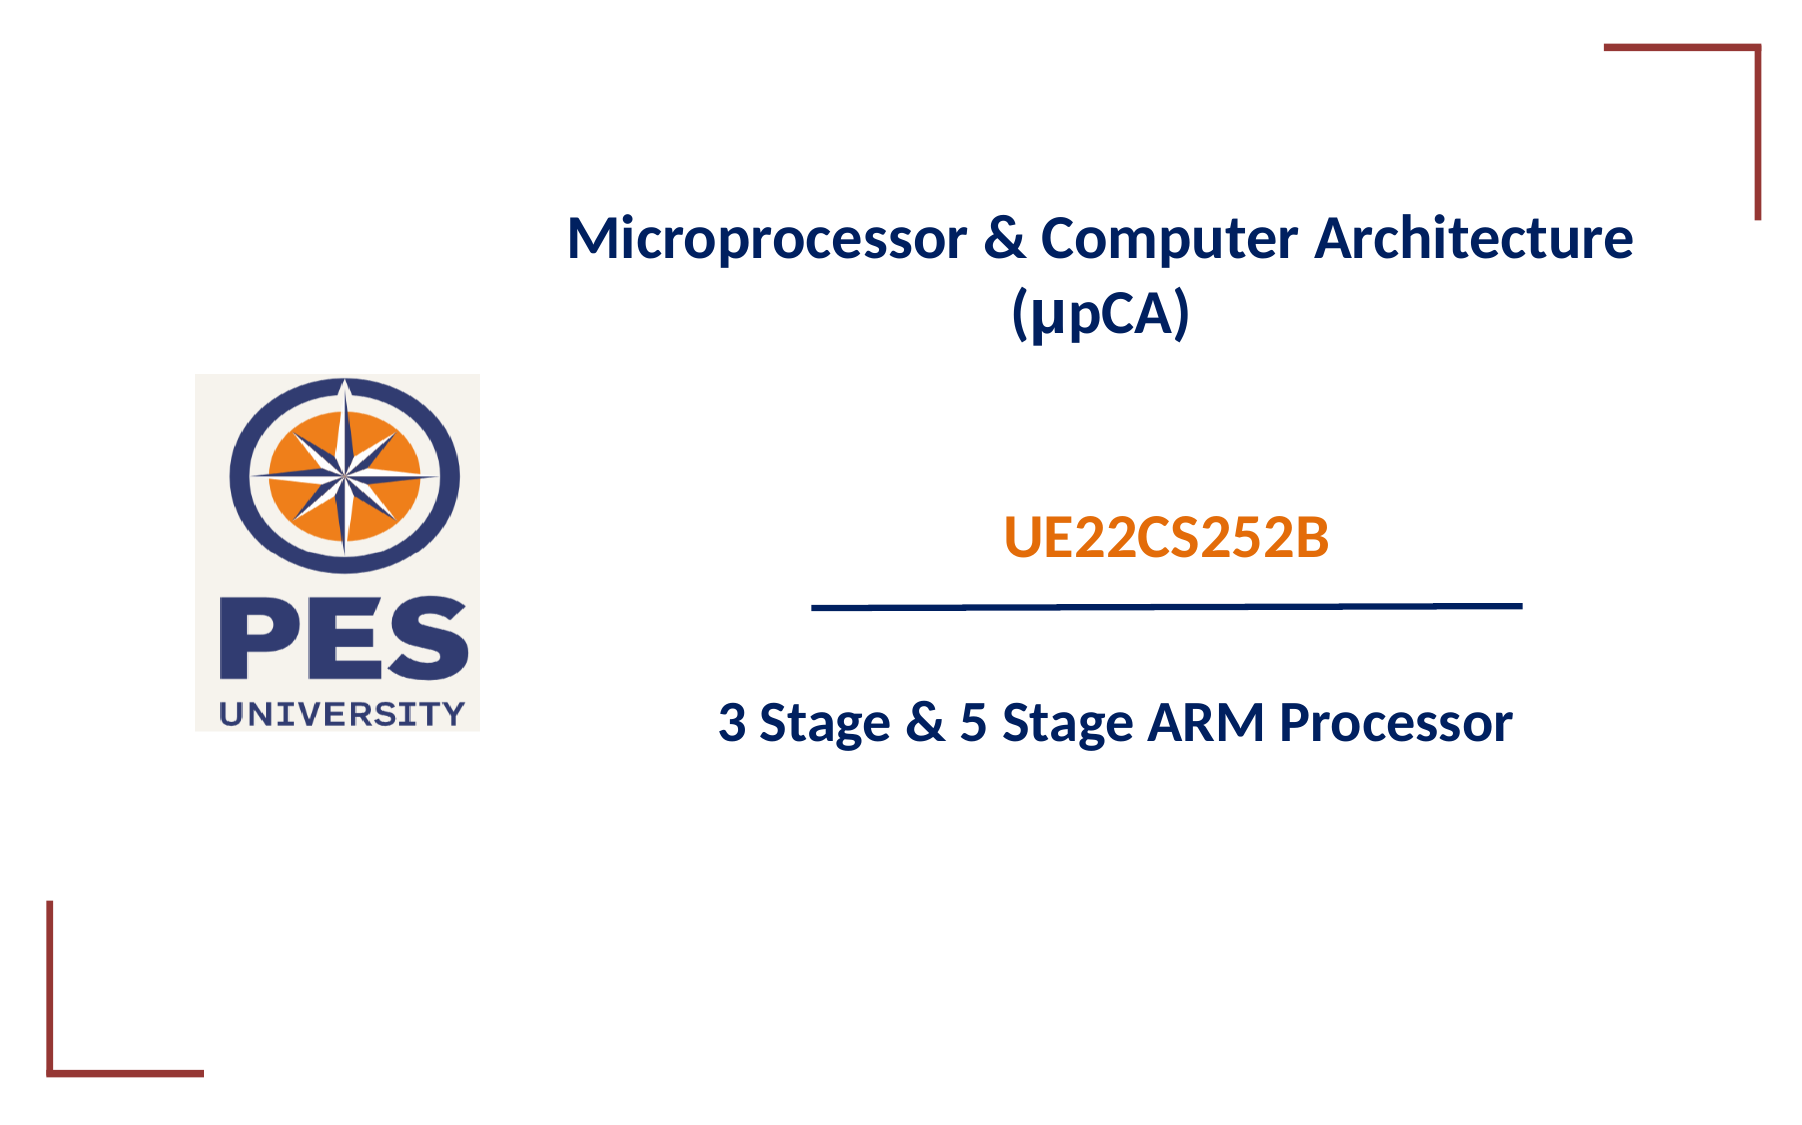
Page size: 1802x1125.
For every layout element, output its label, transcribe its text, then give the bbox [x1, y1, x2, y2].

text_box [811, 605, 1523, 609]
text_box 3 Stage & 5 Stage ARM Processor [702, 675, 1702, 762]
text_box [1603, 43, 1762, 221]
text_box UE22CS252B [938, 486, 1396, 578]
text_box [46, 900, 205, 1078]
text_box Microprocessor & Computer Architecture (μpCA) [547, 187, 1656, 390]
picture [194, 374, 485, 732]
